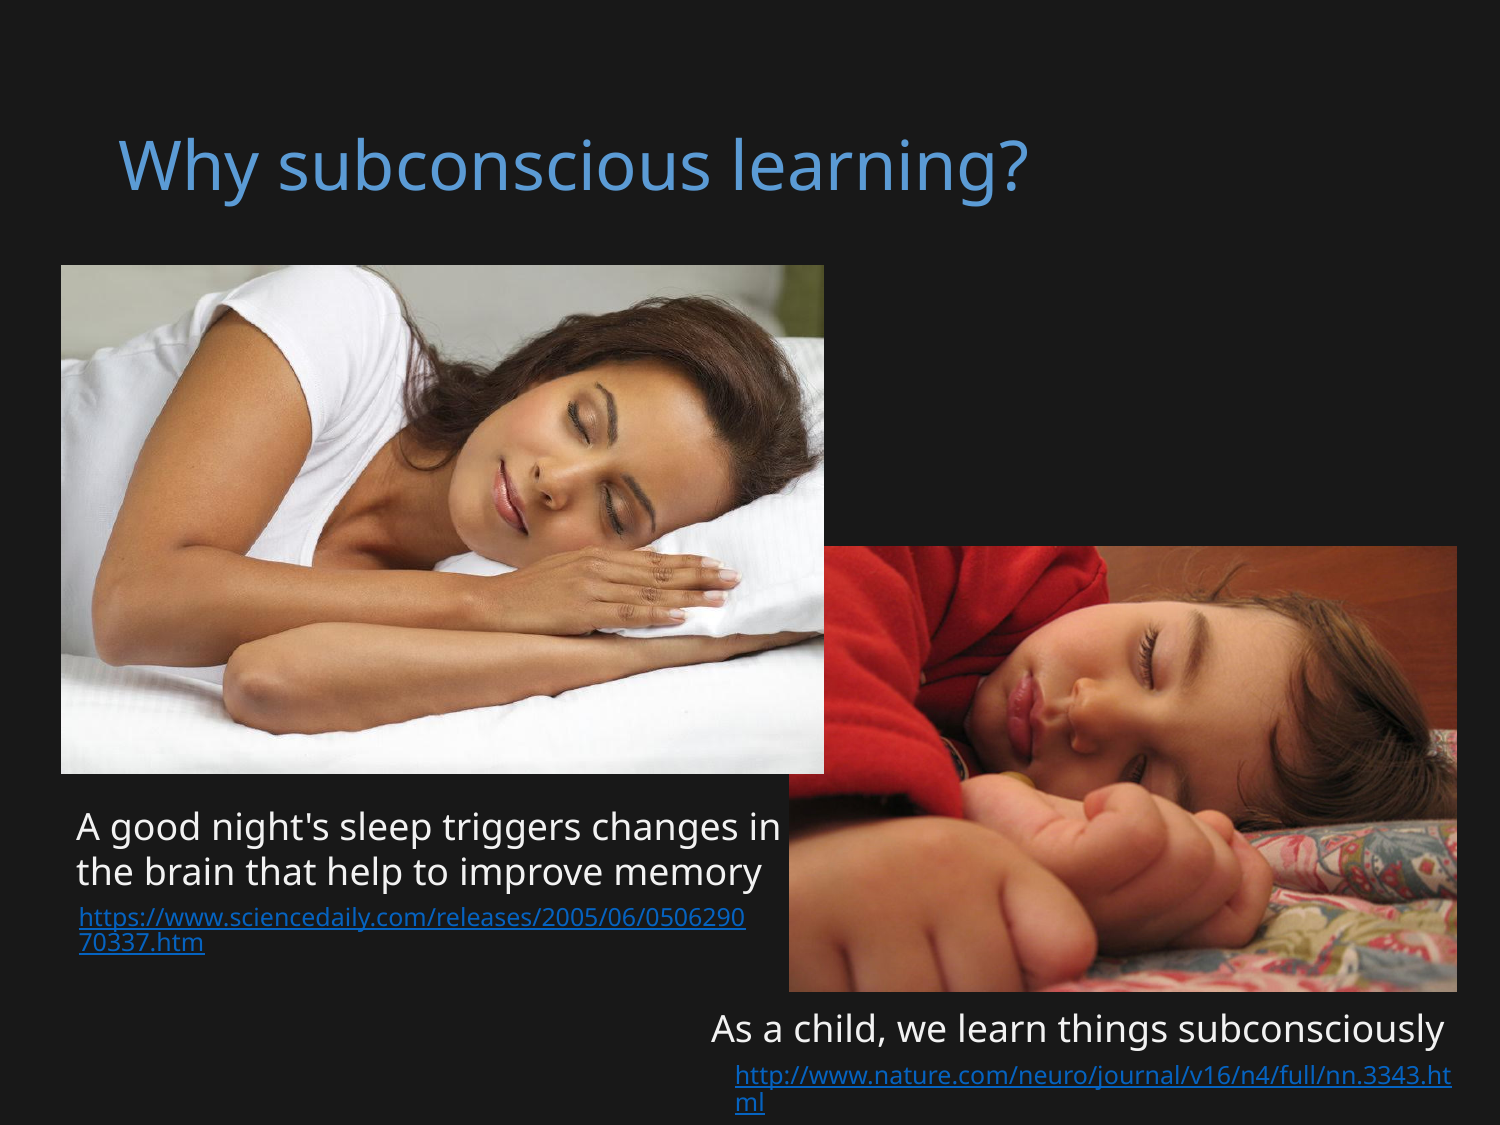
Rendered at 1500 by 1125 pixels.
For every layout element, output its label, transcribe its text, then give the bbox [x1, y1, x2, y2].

title Why subconscious learning? [103, 59, 1397, 278]
picture [61, 265, 1457, 992]
text_box As a child, we learn things subconsciously [696, 997, 1471, 1058]
text_box A good night's sleep triggers changes in the brain that help to improve memory [61, 795, 789, 900]
text_box https://www.sciencedaily.com/releases/2005/06/050629070337.htm [63, 894, 772, 943]
text_box http://www.nature.com/neuro/journal/v16/n4/full/nn.3343.html [720, 1049, 1471, 1101]
